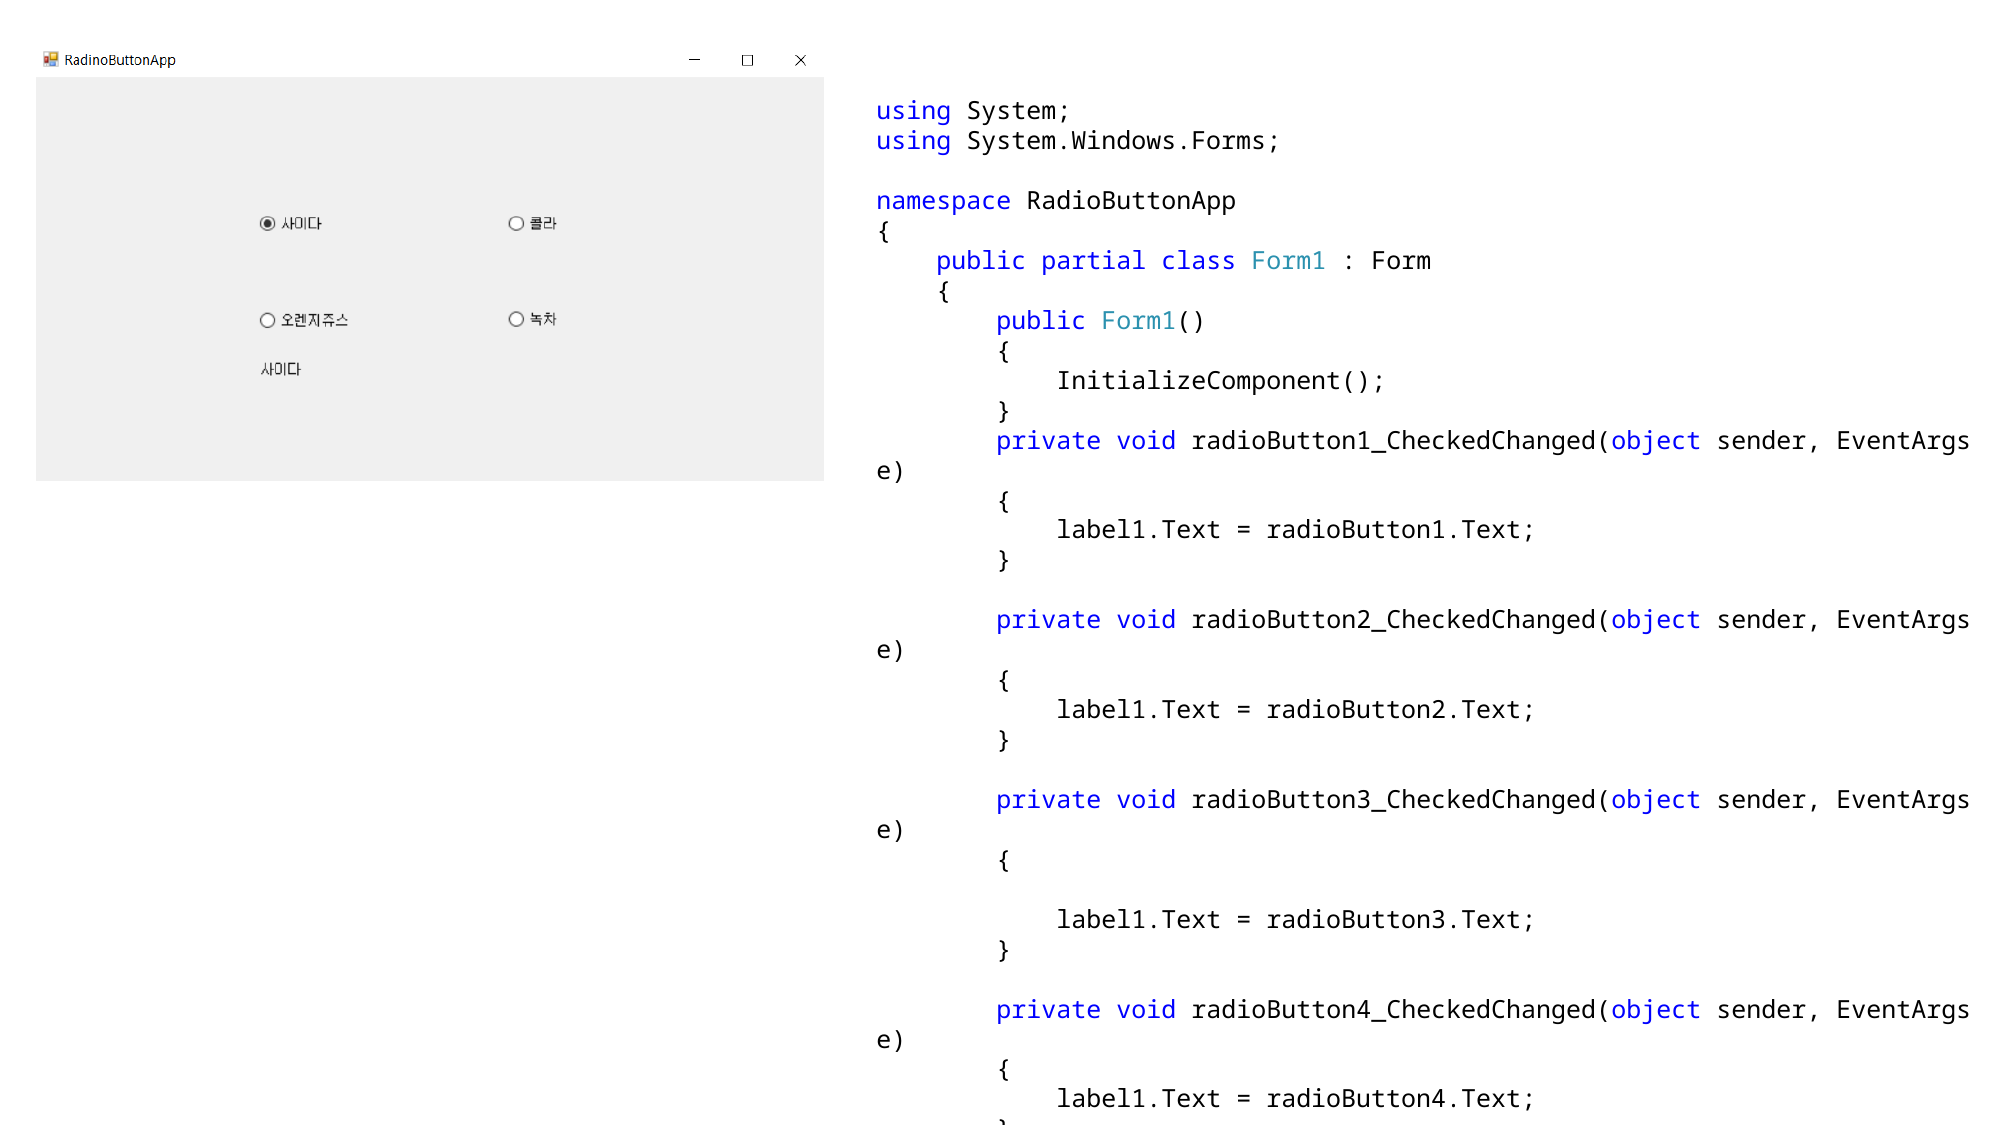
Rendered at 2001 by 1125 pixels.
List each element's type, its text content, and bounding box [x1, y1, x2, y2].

picture [36, 45, 824, 481]
text_box using System; using System.Windows.Forms; namespace RadioButtonApp { public partial class Form1 : Form { public Form1() { InitializeComponent(); } private void radioButton1_CheckedChanged(object sender, EventArgs e) { label1.Text = radioButton1.Text; } private void radioButton2_CheckedChanged(object sender, EventArgs e) { label1.Text = radioButton2.Text; } private void radioButton3_CheckedChanged(object sender, EventArgs e) { label1.Text = radioButton3.Text; } private void radioButton4_CheckedChanged(object sender, EventArgs e) { label1.Text = radioButton4.Text; } } } [861, 87, 2000, 1125]
